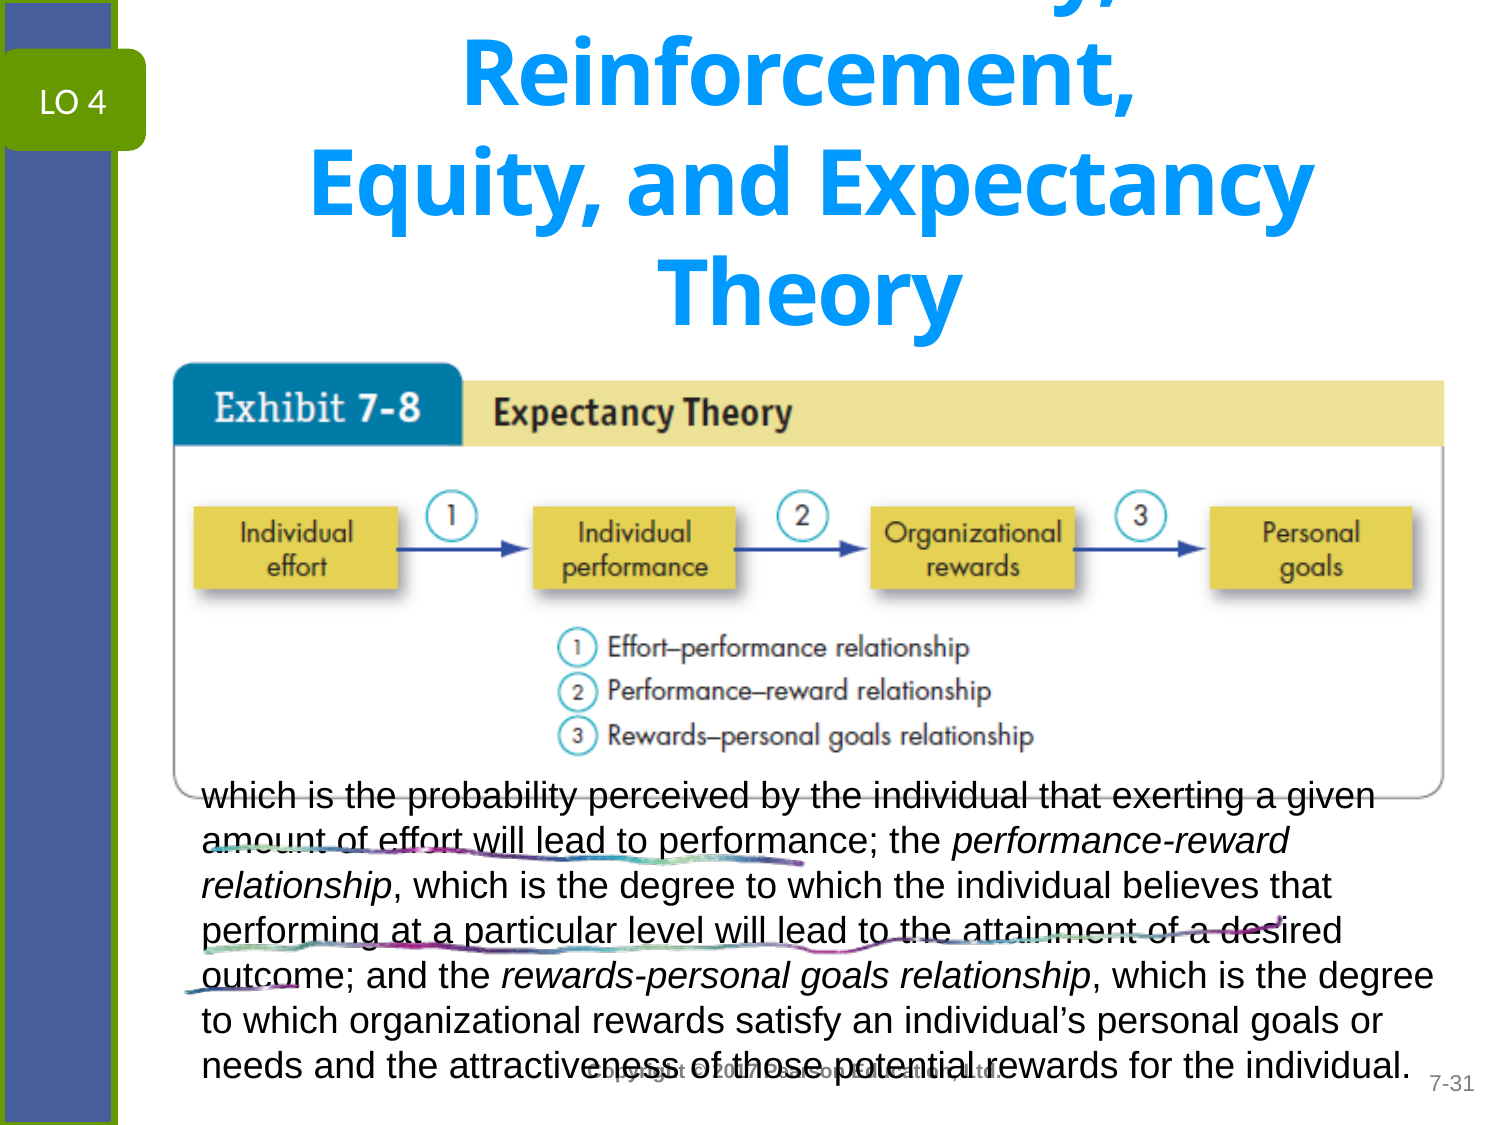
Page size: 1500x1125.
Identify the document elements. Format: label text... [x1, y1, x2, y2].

picture [165, 351, 1454, 812]
picture [204, 840, 812, 872]
picture [179, 980, 307, 999]
slide_number 7-31 [1405, 1048, 1499, 1117]
text_box which is the probability perceived by the individual that exerting a given amount of effort will lead to performance; the performance-reward relationship, which is the degree to which the individual believes that performing at a particular level will lead to the attainment of a desired outcome; and the rewards-personal goals relationship, which is the degree to which organizational rewards satisfy an individual’s personal goals or needs and the attractiveness of those potential rewards for the individual. [186, 763, 1475, 1094]
title Self-Efficacy, Reinforcement, Equity, and Expectancy Theory [145, 5, 1475, 242]
text_box LO 4 [0, 46, 149, 153]
picture [198, 909, 1291, 961]
